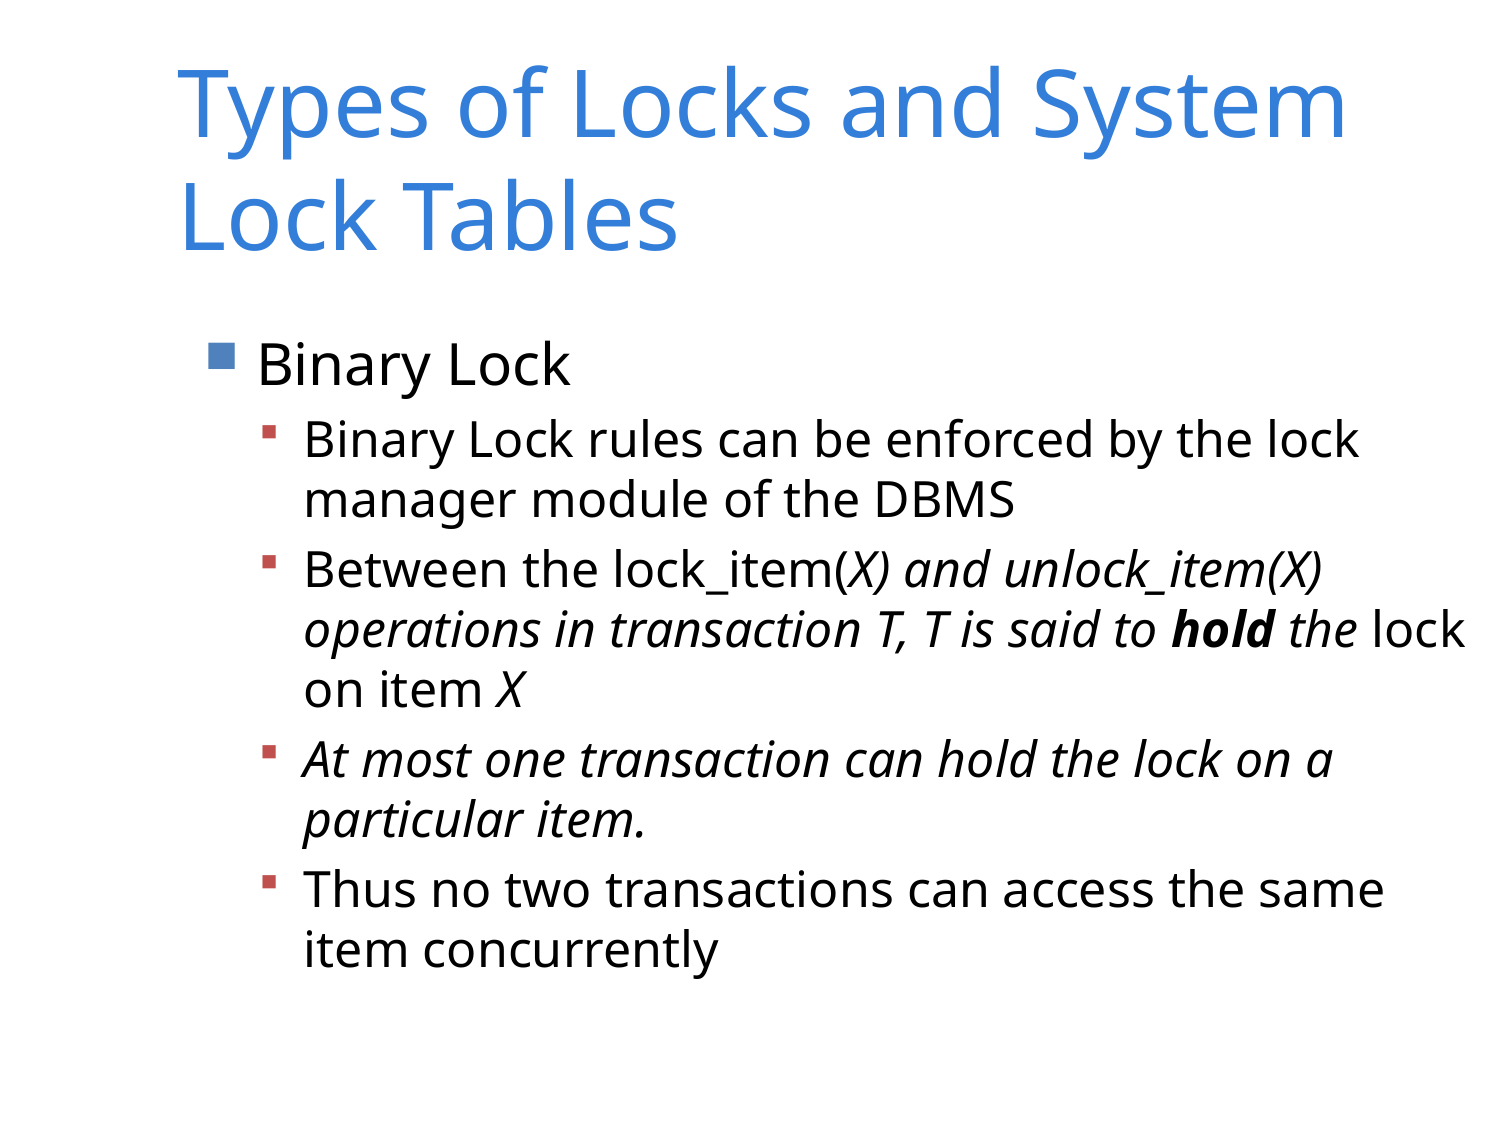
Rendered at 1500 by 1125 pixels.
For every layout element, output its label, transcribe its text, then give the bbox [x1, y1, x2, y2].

list Binary Lock Binary Lock rules can be enforced by the lock manager module of the DBMS Between the lock_item(X) and unlock_item(X) operations in transaction T, T is said to hold the lock on item X At most one transaction can hold the lock on a particular item. Thus no two transactions can access the same item concurrently [174, 312, 1500, 1063]
title Types of Locks and System Lock Tables [162, 31, 1500, 282]
